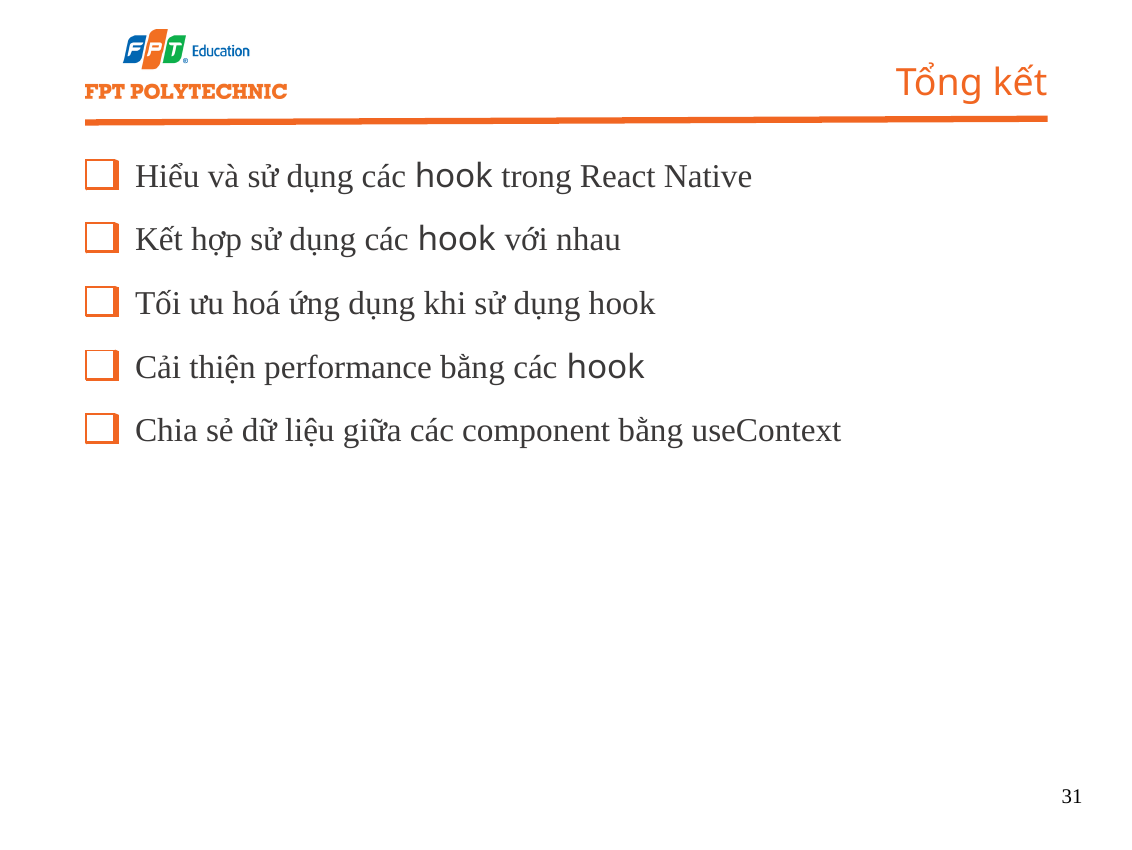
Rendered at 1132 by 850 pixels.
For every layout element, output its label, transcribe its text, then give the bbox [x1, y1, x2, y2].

text_box [85, 29, 287, 99]
text_box Tổng kết [308, 50, 1048, 104]
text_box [84, 409, 1038, 449]
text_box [84, 345, 1038, 386]
text_box 31 [1047, 778, 1083, 808]
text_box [84, 282, 1038, 322]
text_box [84, 218, 1038, 258]
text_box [84, 155, 1038, 195]
